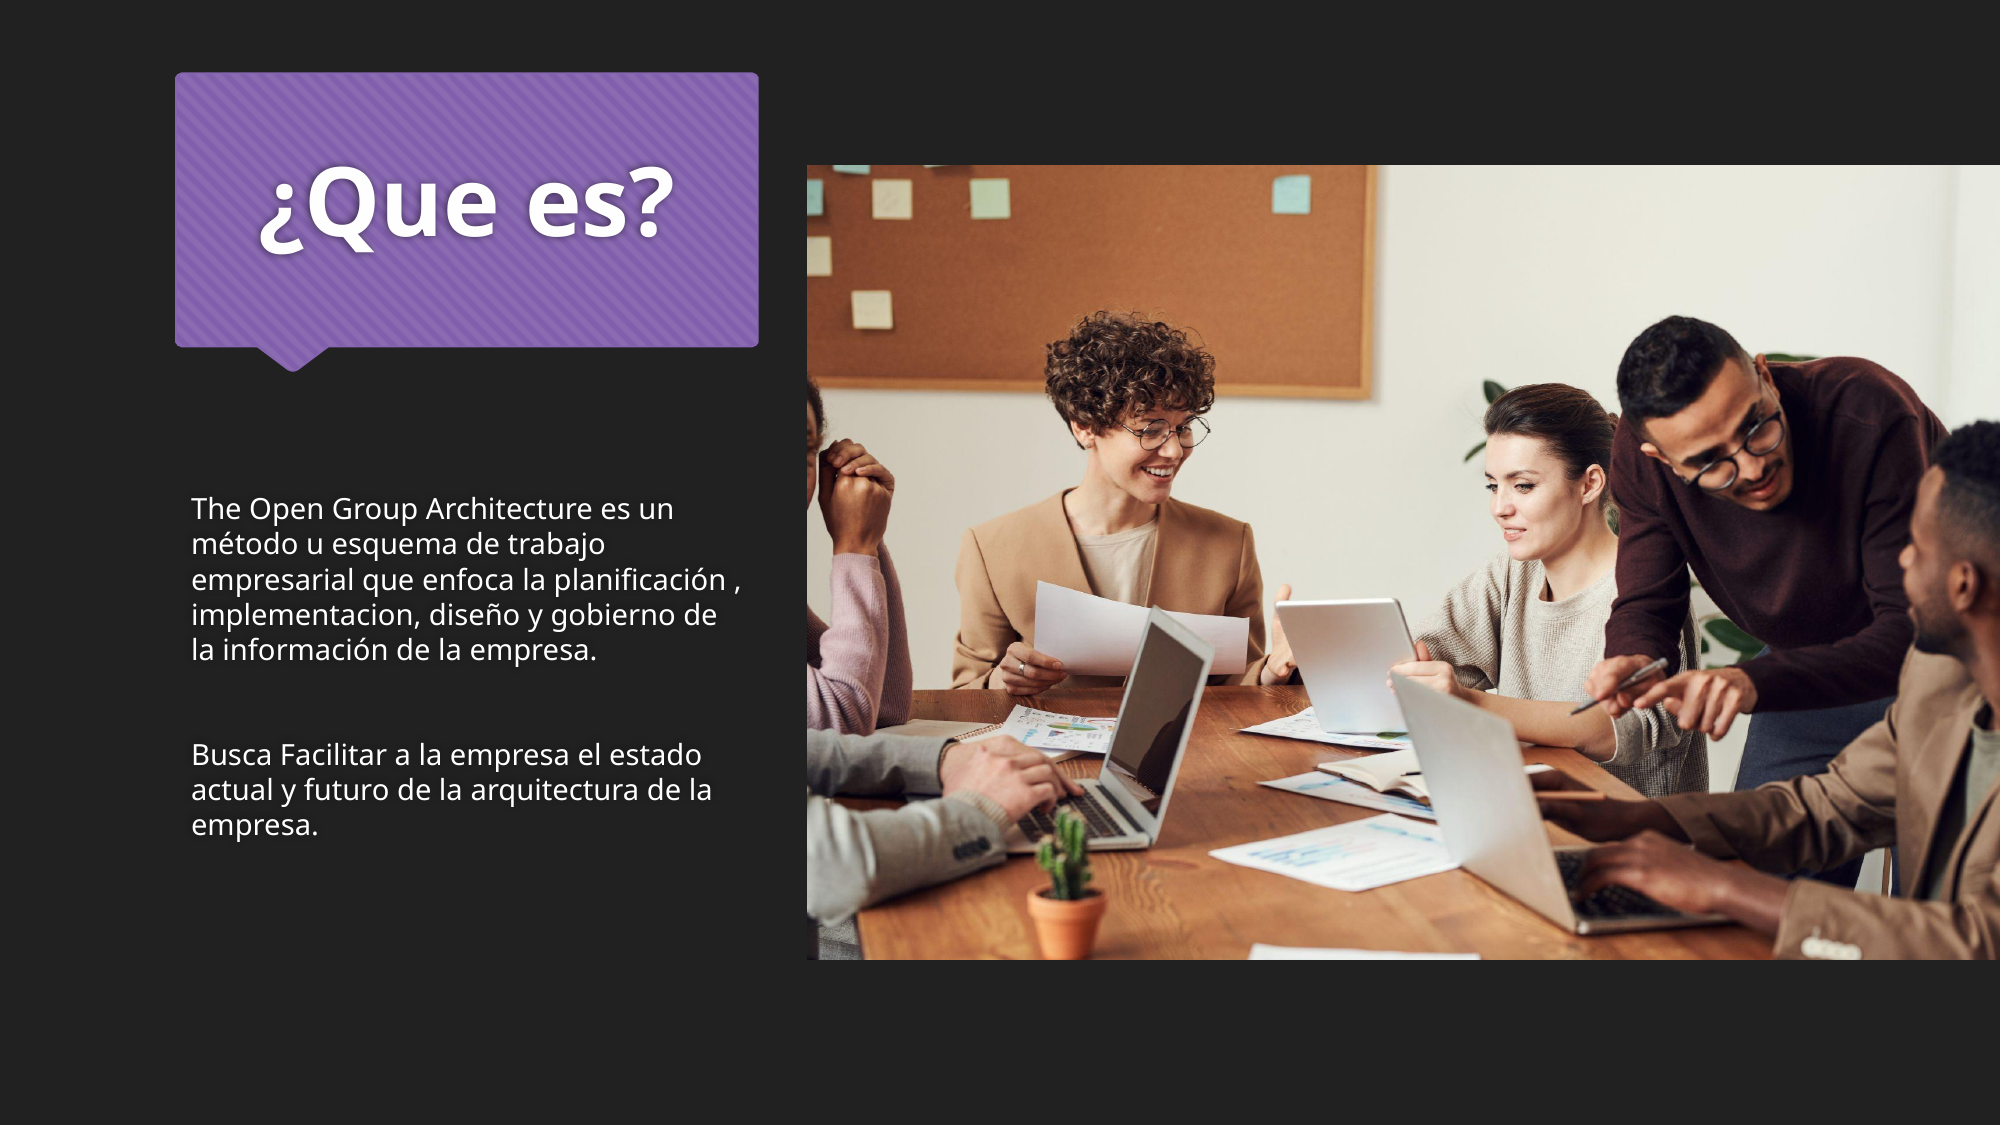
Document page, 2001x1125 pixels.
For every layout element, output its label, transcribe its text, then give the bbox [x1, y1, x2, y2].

picture [177, 74, 757, 136]
picture [177, 264, 757, 370]
title ¿Que es? [176, 136, 758, 264]
picture [807, 164, 2000, 960]
list The Open Group Architecture es un método u esquema de trabajo empresarial que enfoca la planificación , implementacion, diseño y gobierno de la información de la empresa. Busca Facilitar a la empresa el estado actual y futuro de la arquitectura de la empresa. [176, 370, 758, 962]
